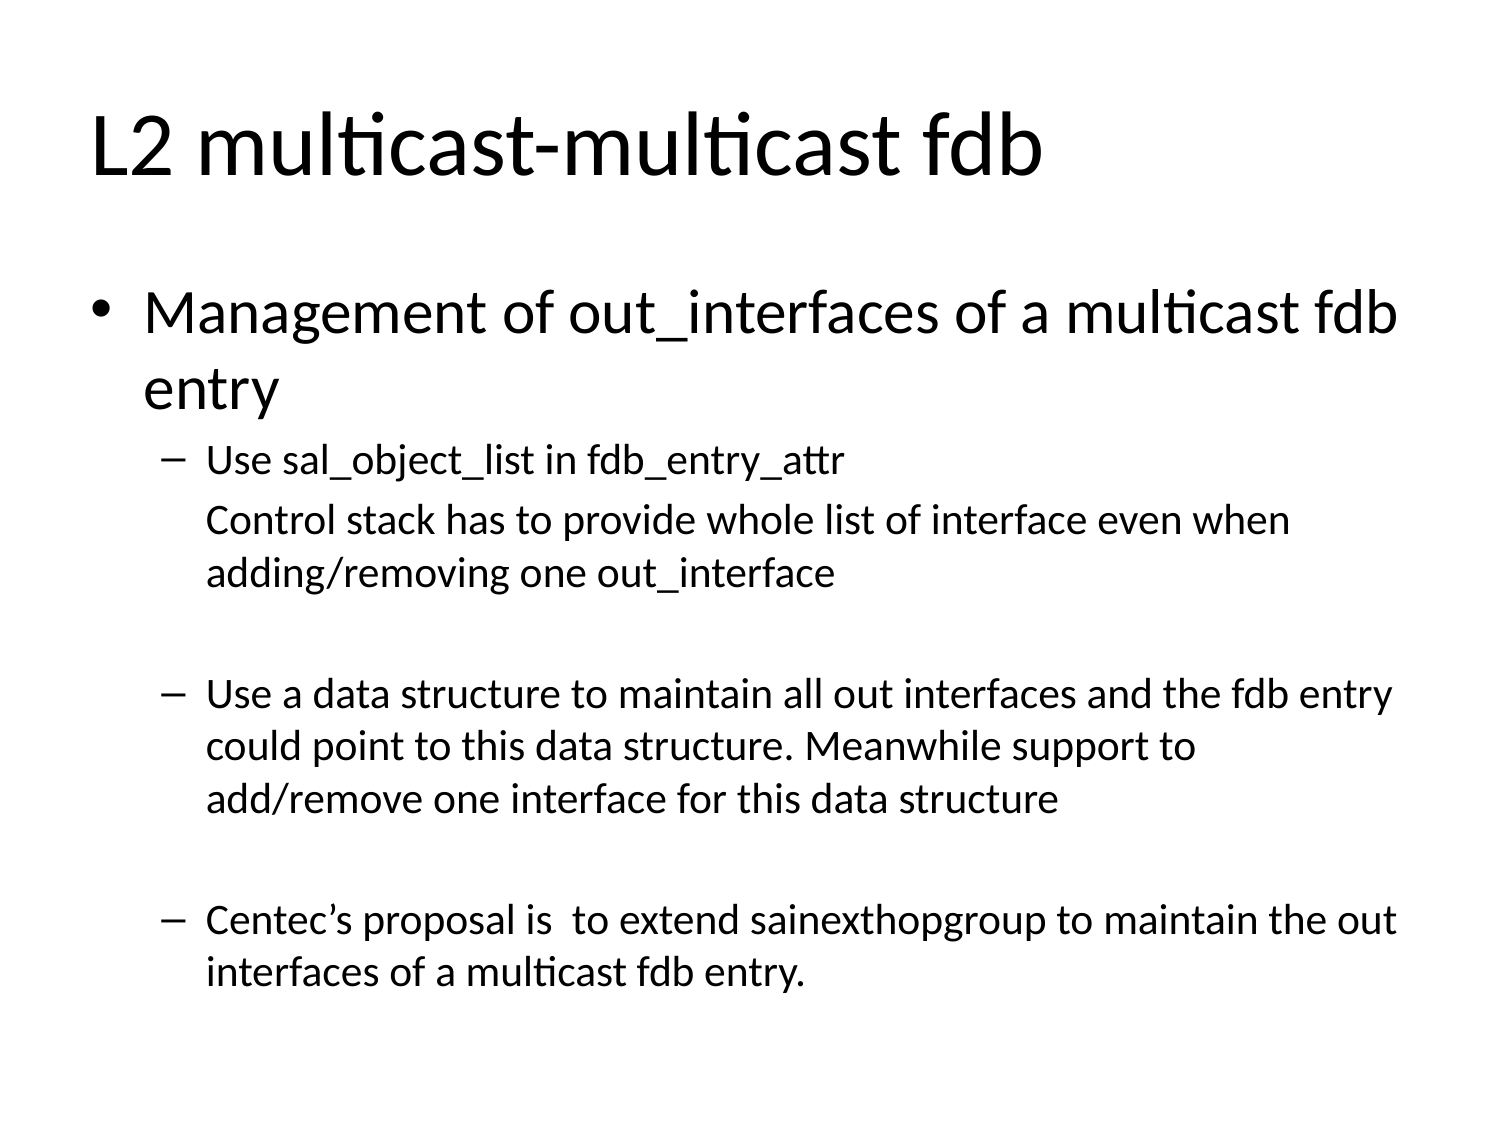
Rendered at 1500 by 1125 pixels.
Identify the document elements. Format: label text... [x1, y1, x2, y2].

title L2 multicast-multicast fdb [75, 45, 1425, 233]
list Management of out_interfaces of a multicast fdb entry Use sal_object_list in fdb_entry_attr Control stack has to provide whole list of interface even when adding/removing one out_interface Use a data structure to maintain all out interfaces and the fdb entry could point to this data structure. Meanwhile support to add/remove one interface for this data structure Centec’s proposal is to extend sainexthopgroup to maintain the out interfaces of a multicast fdb entry. [75, 262, 1425, 1005]
